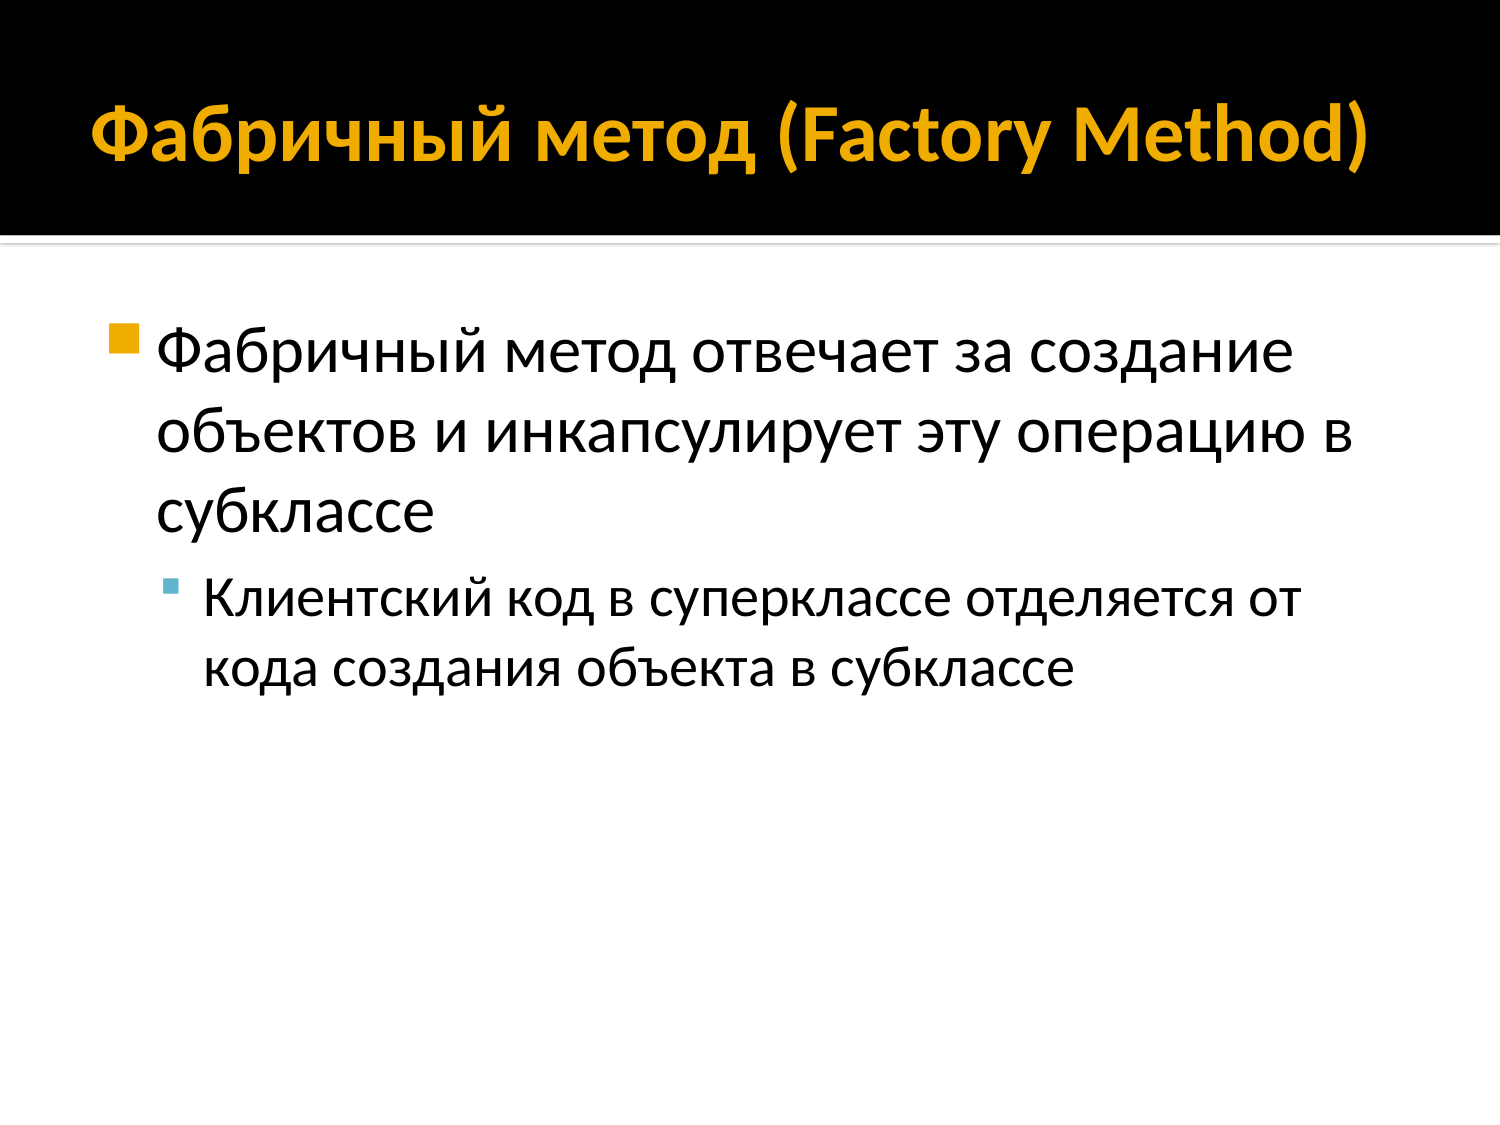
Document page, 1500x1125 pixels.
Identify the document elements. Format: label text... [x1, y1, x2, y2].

list Фабричный метод отвечает за создание объектов и инкапсулирует эту операцию в субклассе Клиентский код в суперклассе отделяется от кода создания объекта в субклассе [75, 291, 1425, 1050]
title Фабричный метод (Factory Method) [75, 25, 1425, 231]
